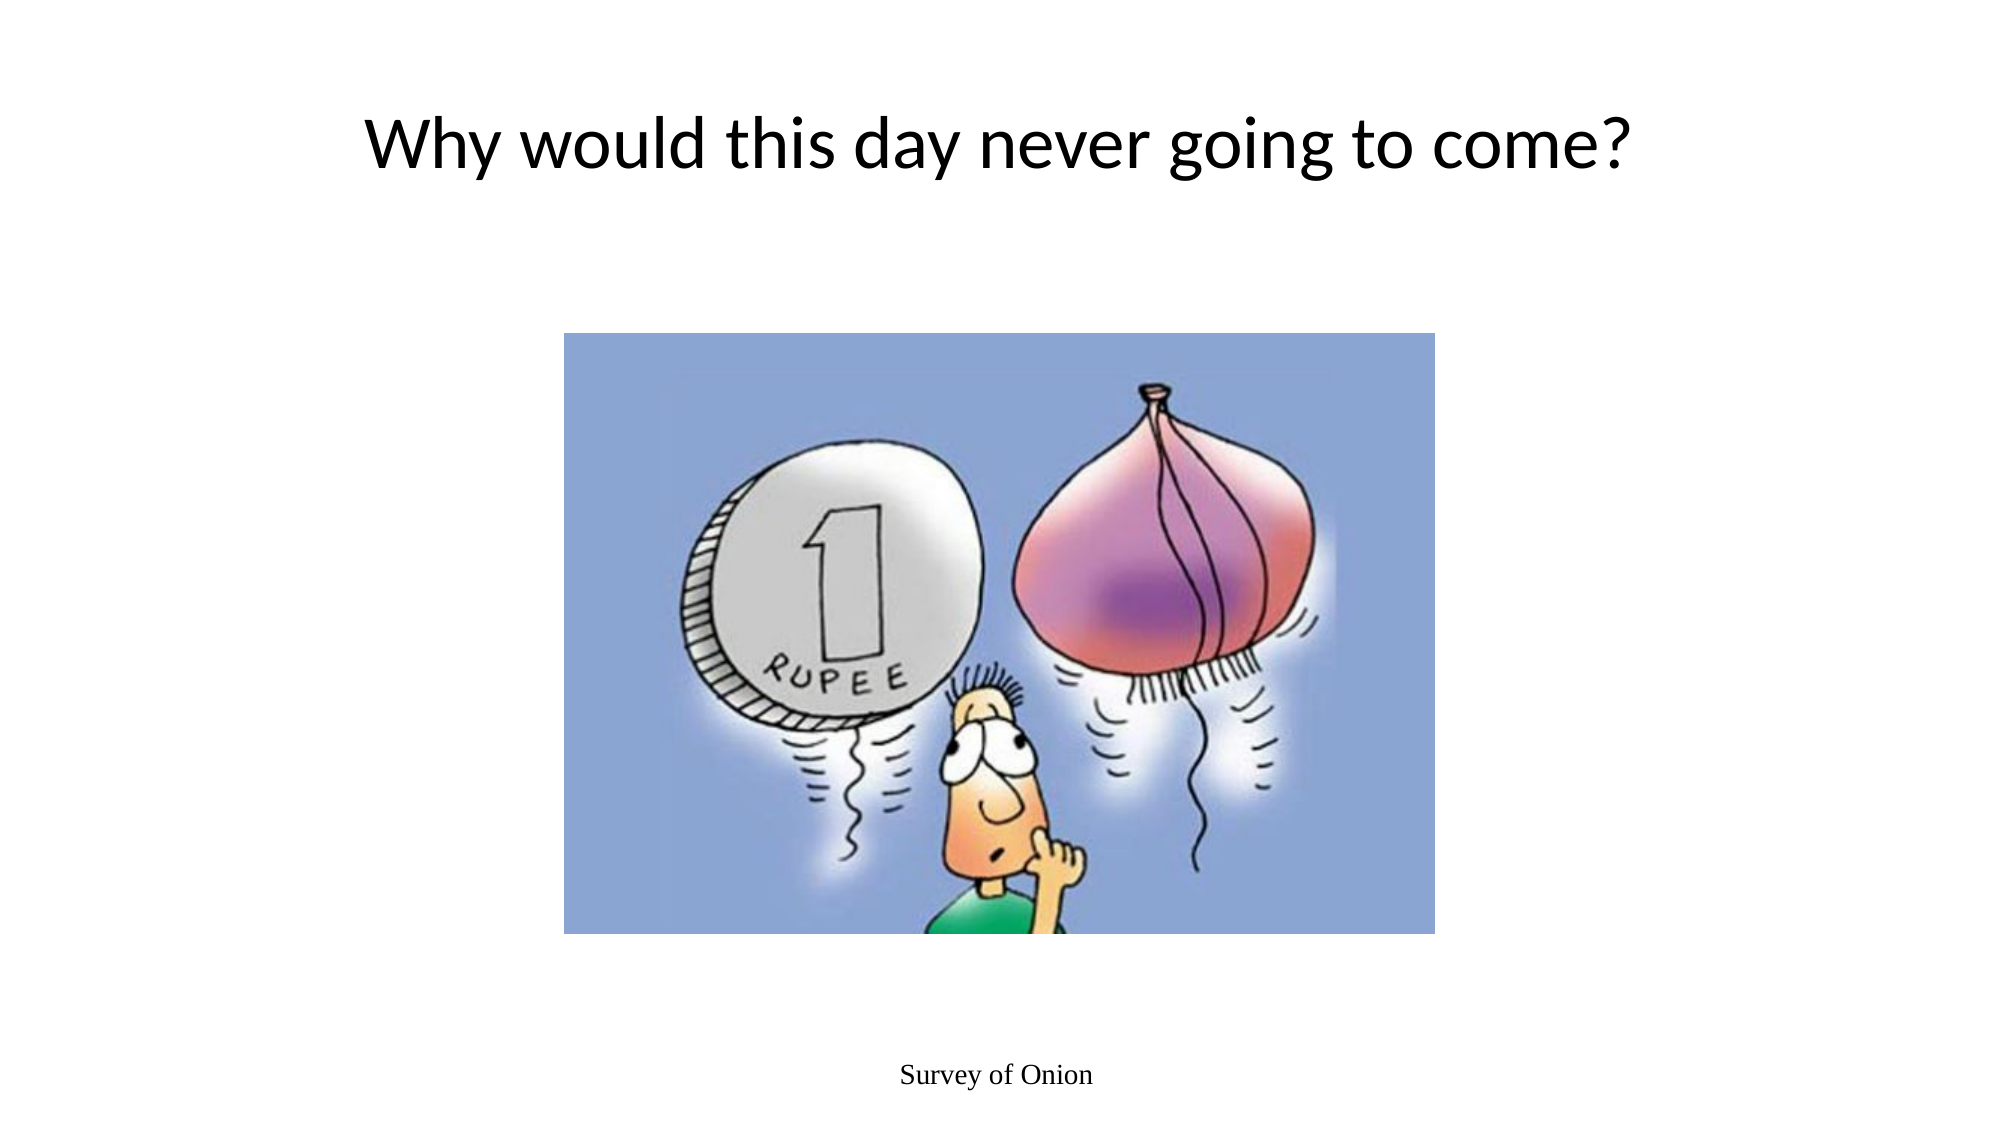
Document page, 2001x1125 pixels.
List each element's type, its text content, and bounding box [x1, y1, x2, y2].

footer Survey of Onion [683, 1042, 1317, 1103]
title Why would this day never going to come? [99, 45, 1900, 233]
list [564, 333, 1436, 934]
